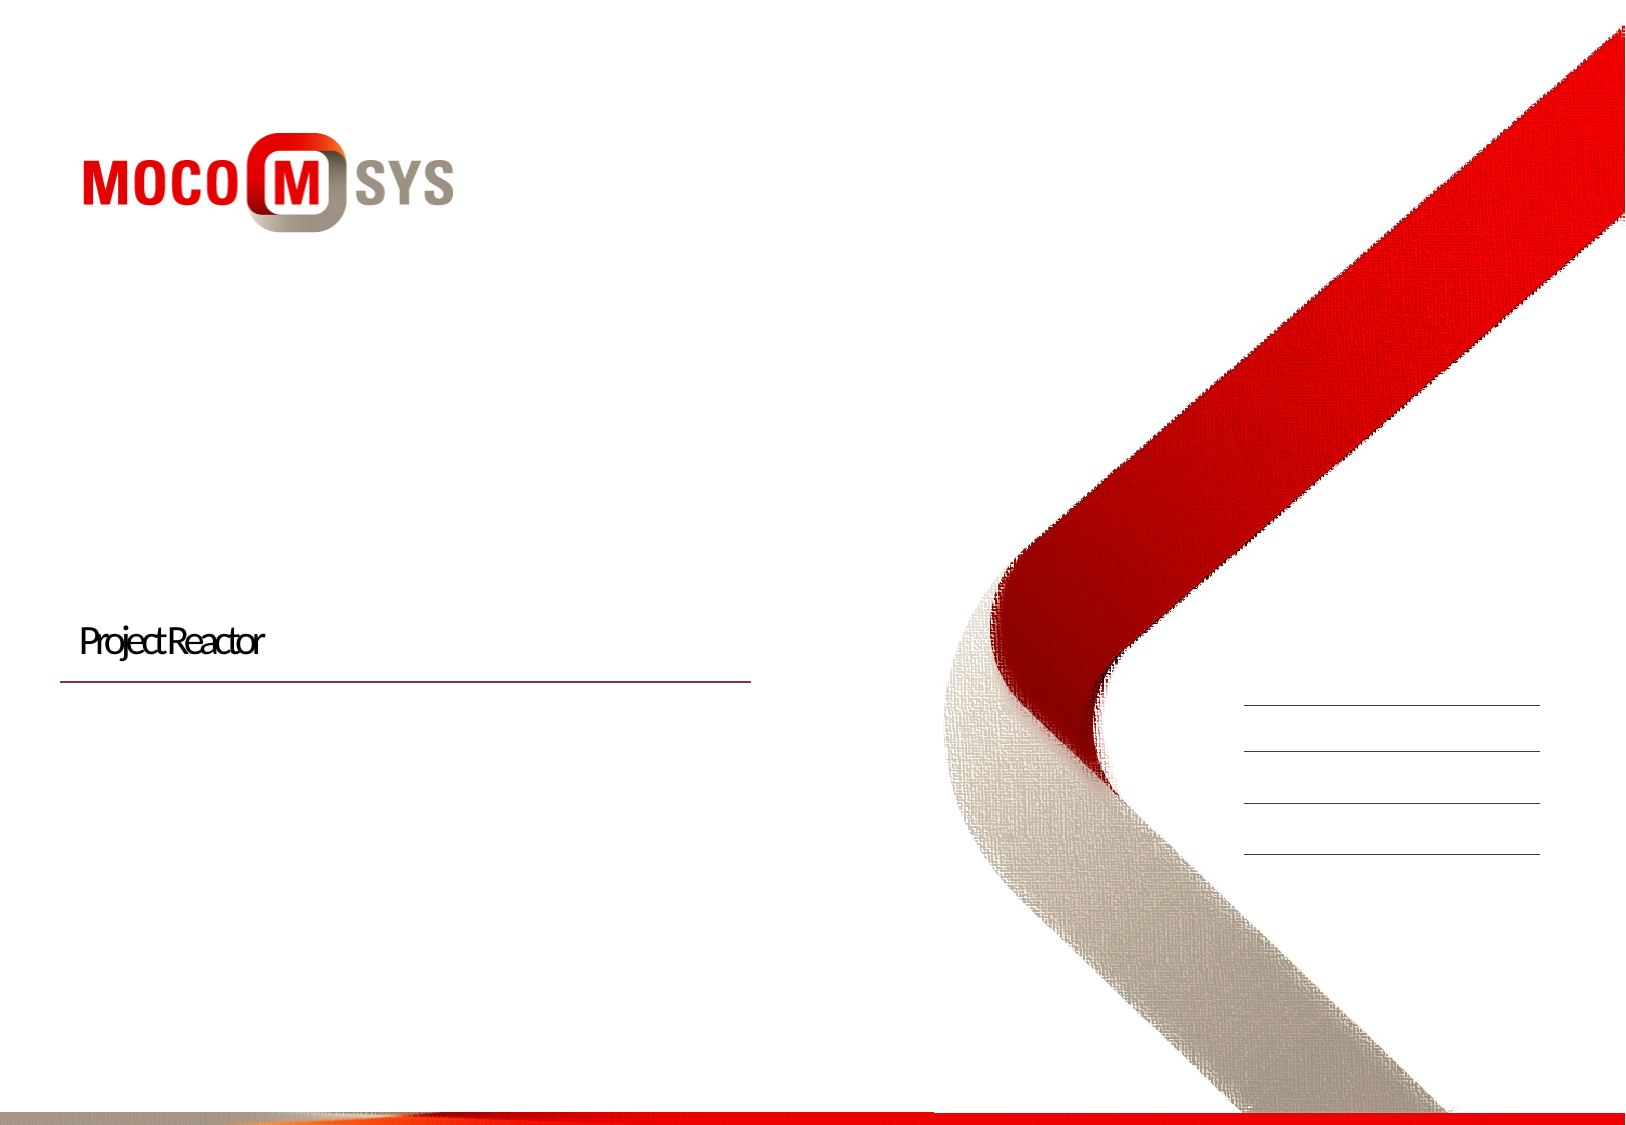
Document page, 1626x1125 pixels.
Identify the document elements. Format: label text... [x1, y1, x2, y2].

text_box [35, 584, 446, 721]
title Project Reactor [48, 572, 1022, 709]
picture [0, 0, 1625, 1125]
picture [59, 121, 465, 239]
